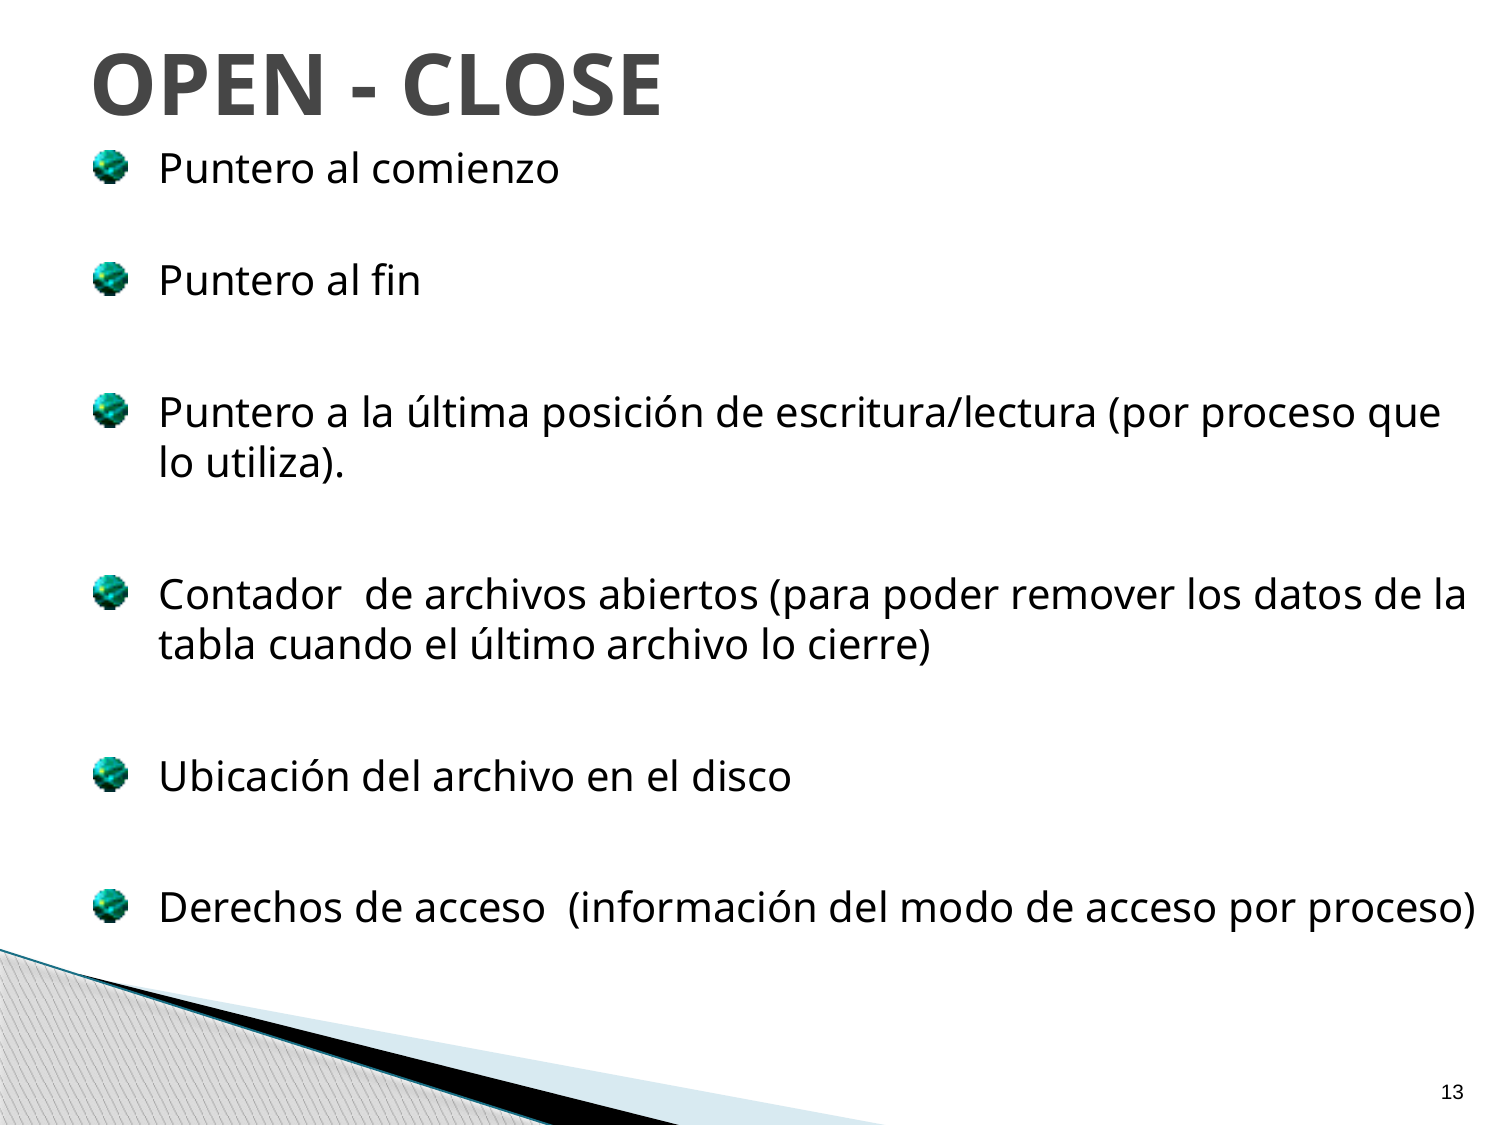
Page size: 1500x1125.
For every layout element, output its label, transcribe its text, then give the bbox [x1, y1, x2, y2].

picture [93, 575, 128, 610]
picture [93, 164, 128, 184]
slide_number 13 [1418, 1051, 1479, 1112]
title OPEN - CLOSE [75, 0, 1425, 164]
picture [93, 393, 128, 428]
picture [93, 757, 128, 792]
picture [93, 889, 128, 923]
picture [93, 262, 128, 296]
list Puntero al comienzo Puntero al fin Puntero a la última posición de escritura/lectura (por proceso que lo utiliza). Contador de archivos abiertos (para poder remover los datos de la tabla cuando el último archivo lo cierre) Ubicación del archivo en el disco Derechos de acceso (información del modo de acceso por proceso) [22, 134, 1500, 986]
